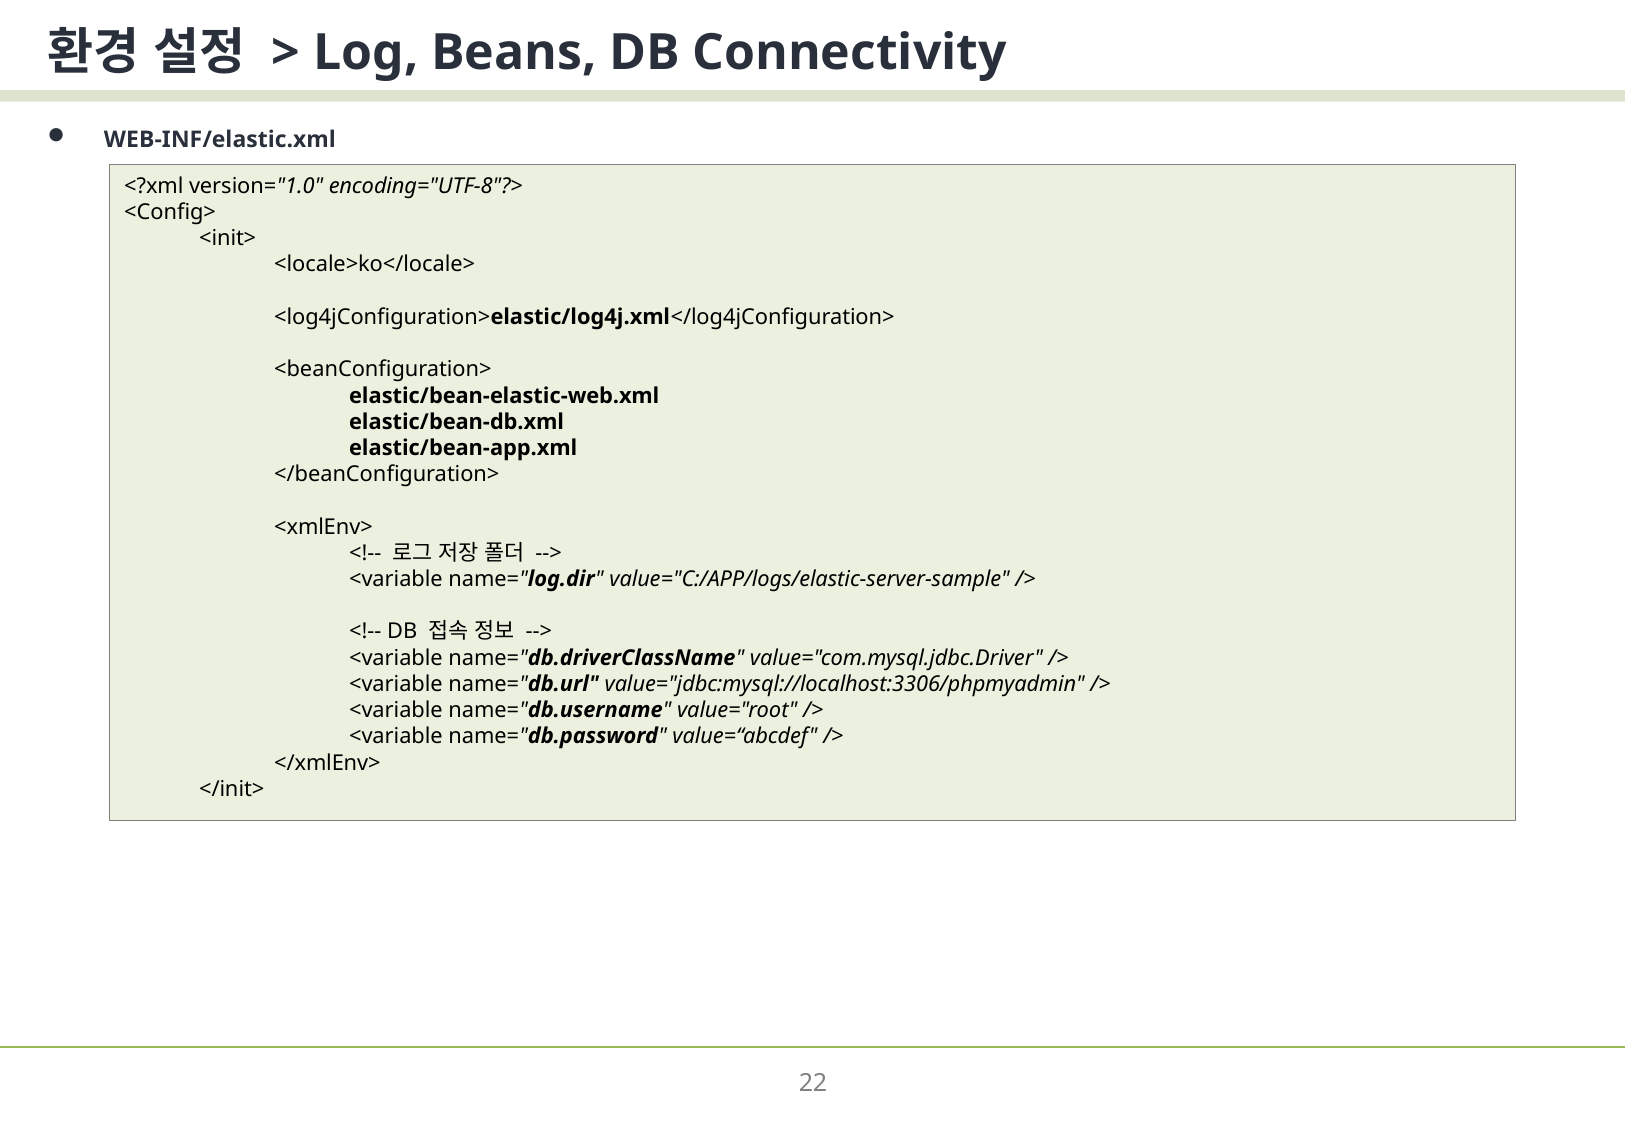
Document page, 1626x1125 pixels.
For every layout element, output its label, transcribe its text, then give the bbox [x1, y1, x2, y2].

title 환경 설정 > Log, Beans, DB Connectivity [32, 11, 1625, 90]
list WEB-INF/elastic.xml [32, 117, 1625, 329]
text_box <?xml version="1.0" encoding="UTF-8"?> <Config> <init> <locale>ko</locale> <log4jConfiguration>elastic/log4j.xml</log4jConfiguration> <beanConfiguration> elastic/bean-elastic-web.xml elastic/bean-db.xml elastic/bean-app.xml </beanConfiguration> <xmlEnv> <!-- 로그 저장 폴더 --> <variable name="log.dir" value="C:/APP/logs/elastic-server-sample" /> <!-- DB 접속 정보 --> <variable name="db.driverClassName" value="com.mysql.jdbc.Driver" /> <variable name="db.url" value="jdbc:mysql://localhost:3306/phpmyadmin" /> <variable name="db.username" value="root" /> <variable name="db.password" value=“abcdef" /> </xmlEnv> </init> [107, 162, 1518, 822]
slide_number 22 [623, 1058, 1003, 1103]
